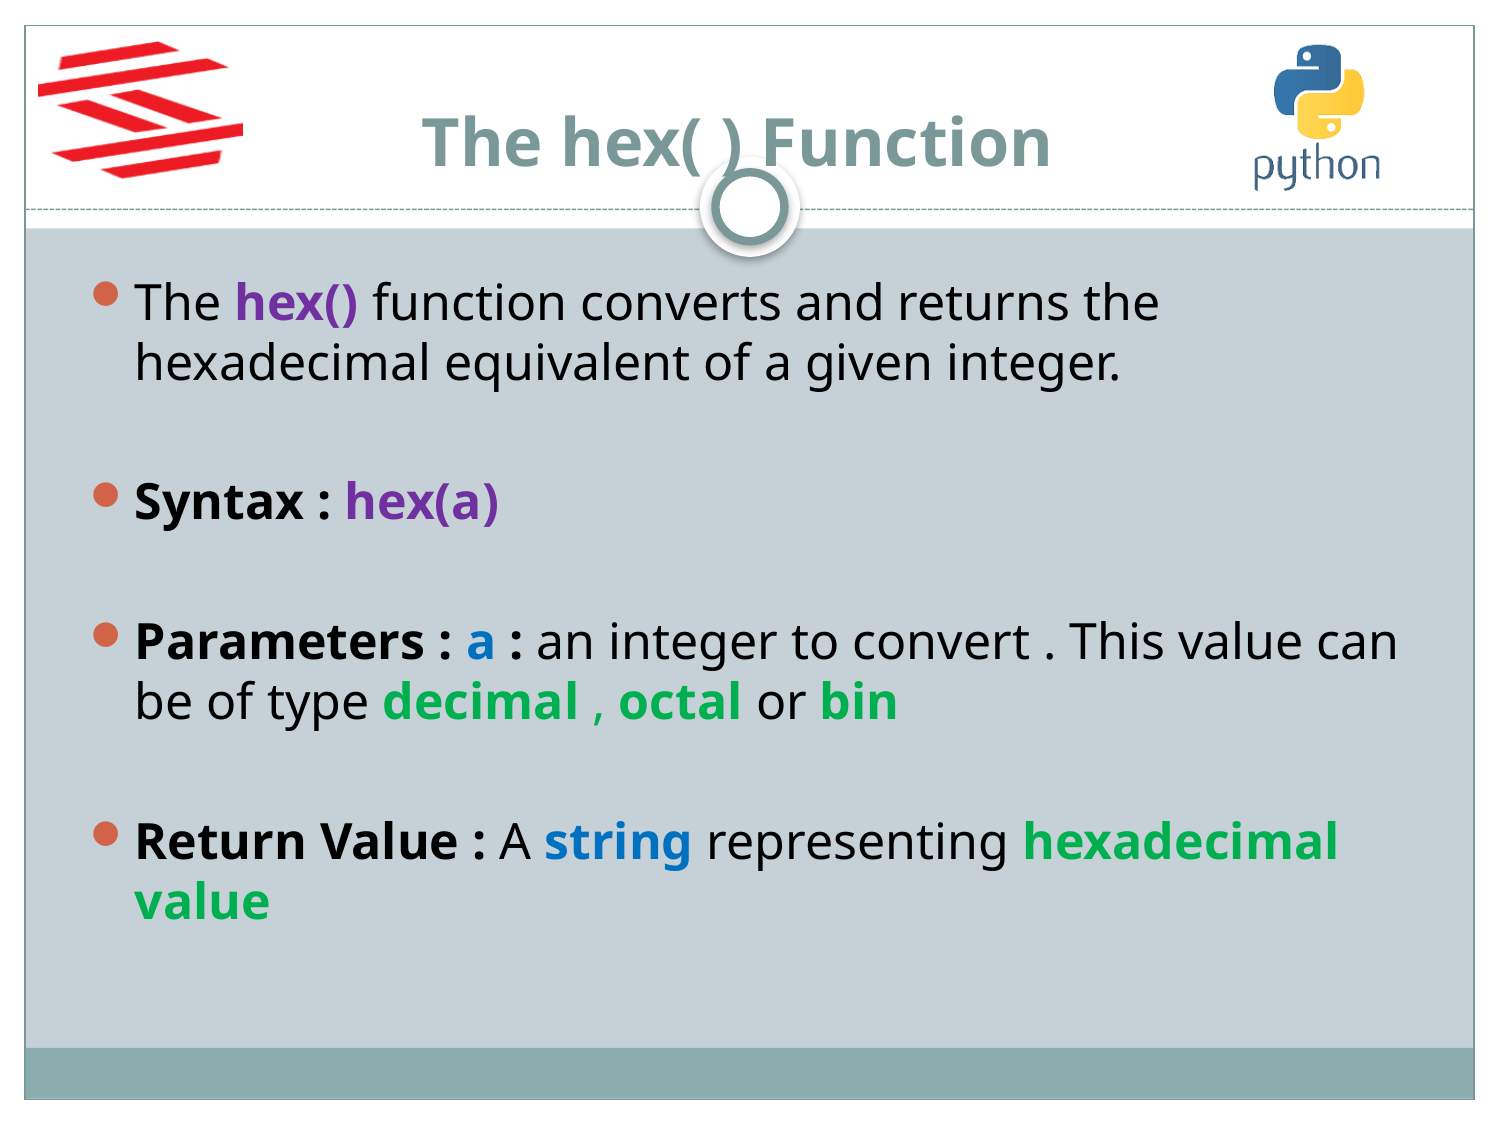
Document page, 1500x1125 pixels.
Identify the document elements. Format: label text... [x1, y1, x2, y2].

picture [1163, 42, 1471, 197]
list The hex() function converts and returns the hexadecimal equivalent of a given integer. Syntax : hex(a) Parameters : a : an integer to convert . This value can be of type decimal , octal or bin Return Value : A string representing hexadecimal value [75, 262, 1425, 1062]
picture [37, 40, 243, 185]
title The hex( ) Function [248, 50, 1157, 188]
